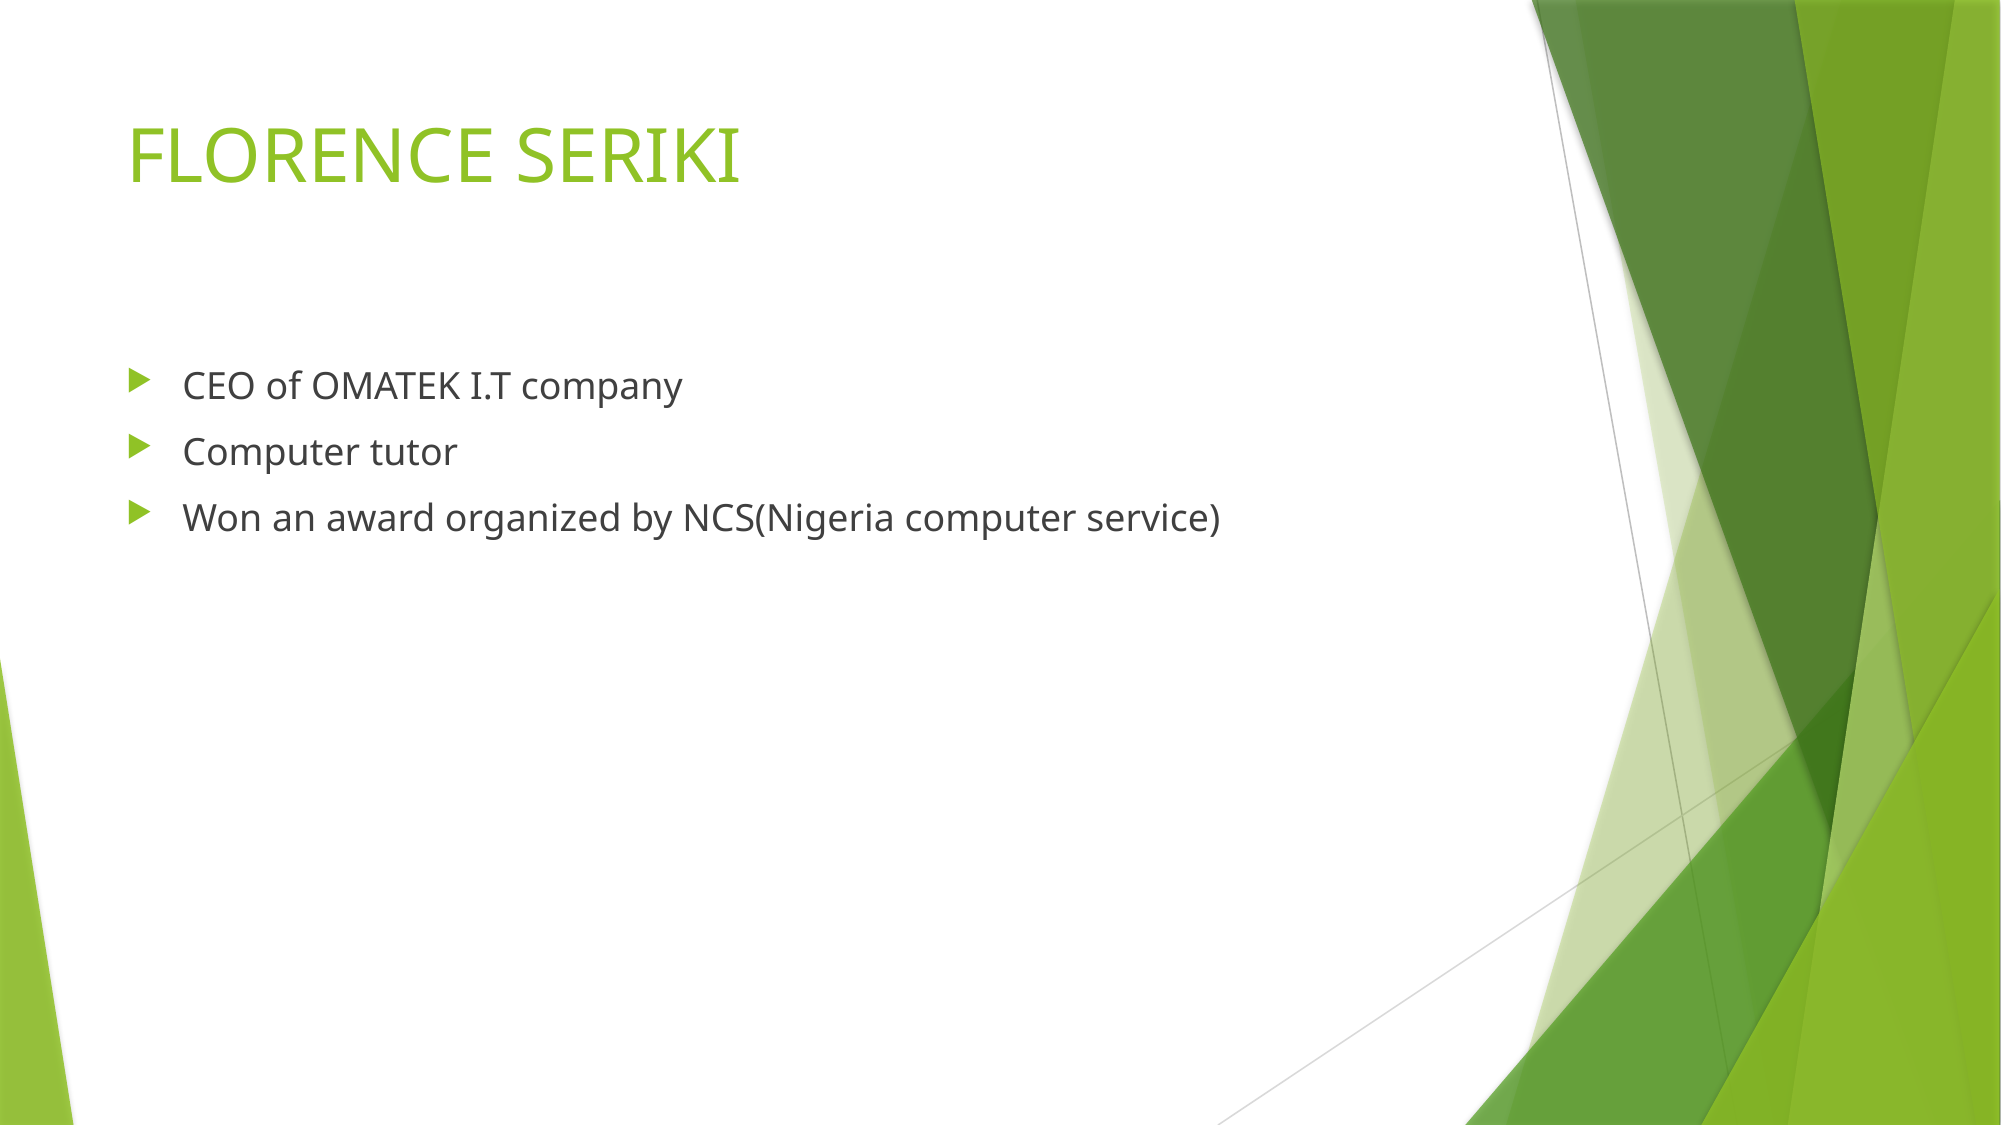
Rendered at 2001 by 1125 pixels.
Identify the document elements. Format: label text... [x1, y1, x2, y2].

title FLORENCE SERIKI [111, 99, 1522, 317]
list CEO of OMATEK I.T company Computer tutor Won an award organized by NCS(Nigeria computer service) [111, 354, 1522, 992]
